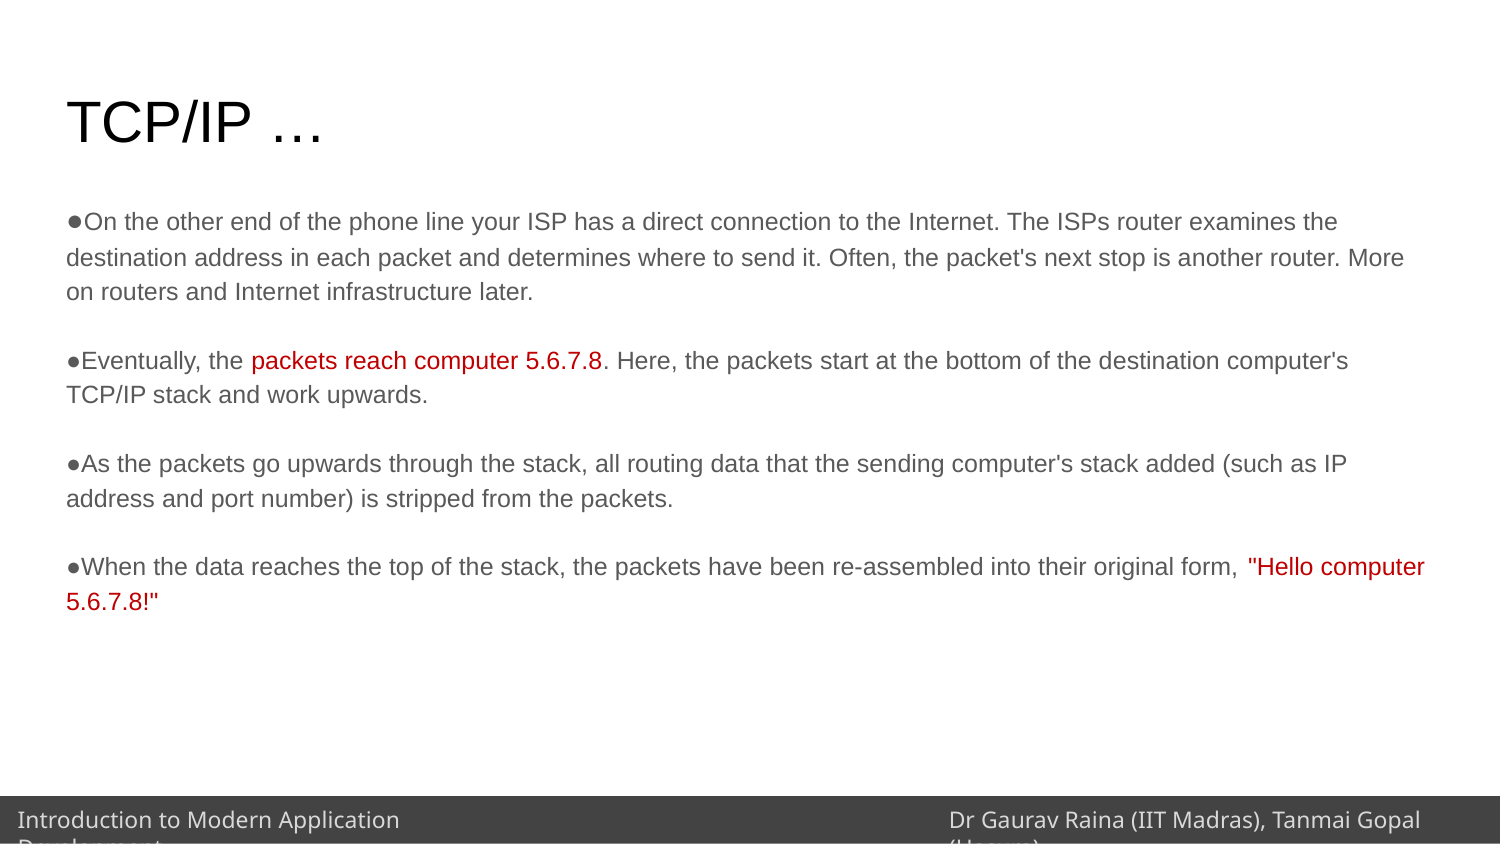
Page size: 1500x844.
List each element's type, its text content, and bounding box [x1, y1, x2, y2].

subtitle ●On the other end of the phone line your ISP has a direct connection to the Internet. The ISPs router examines the destination address in each packet and determines where to send it. Often, the packet's next stop is another router. More on routers and Internet infrastructure later. ●Eventually, the packets reach computer 5.6.7.8. Here, the packets start at the bottom of the destination computer's TCP/IP stack and work upwards. ●As the packets go upwards through the stack, all routing data that the sending computer's stack added (such as IP address and port number) is stripped from the packets. ●When the data reaches the top of the stack, the packets have been re-assembled into their original form, "Hello computer 5.6.7.8!" [51, 181, 1449, 731]
title TCP/IP … [51, 83, 1449, 170]
